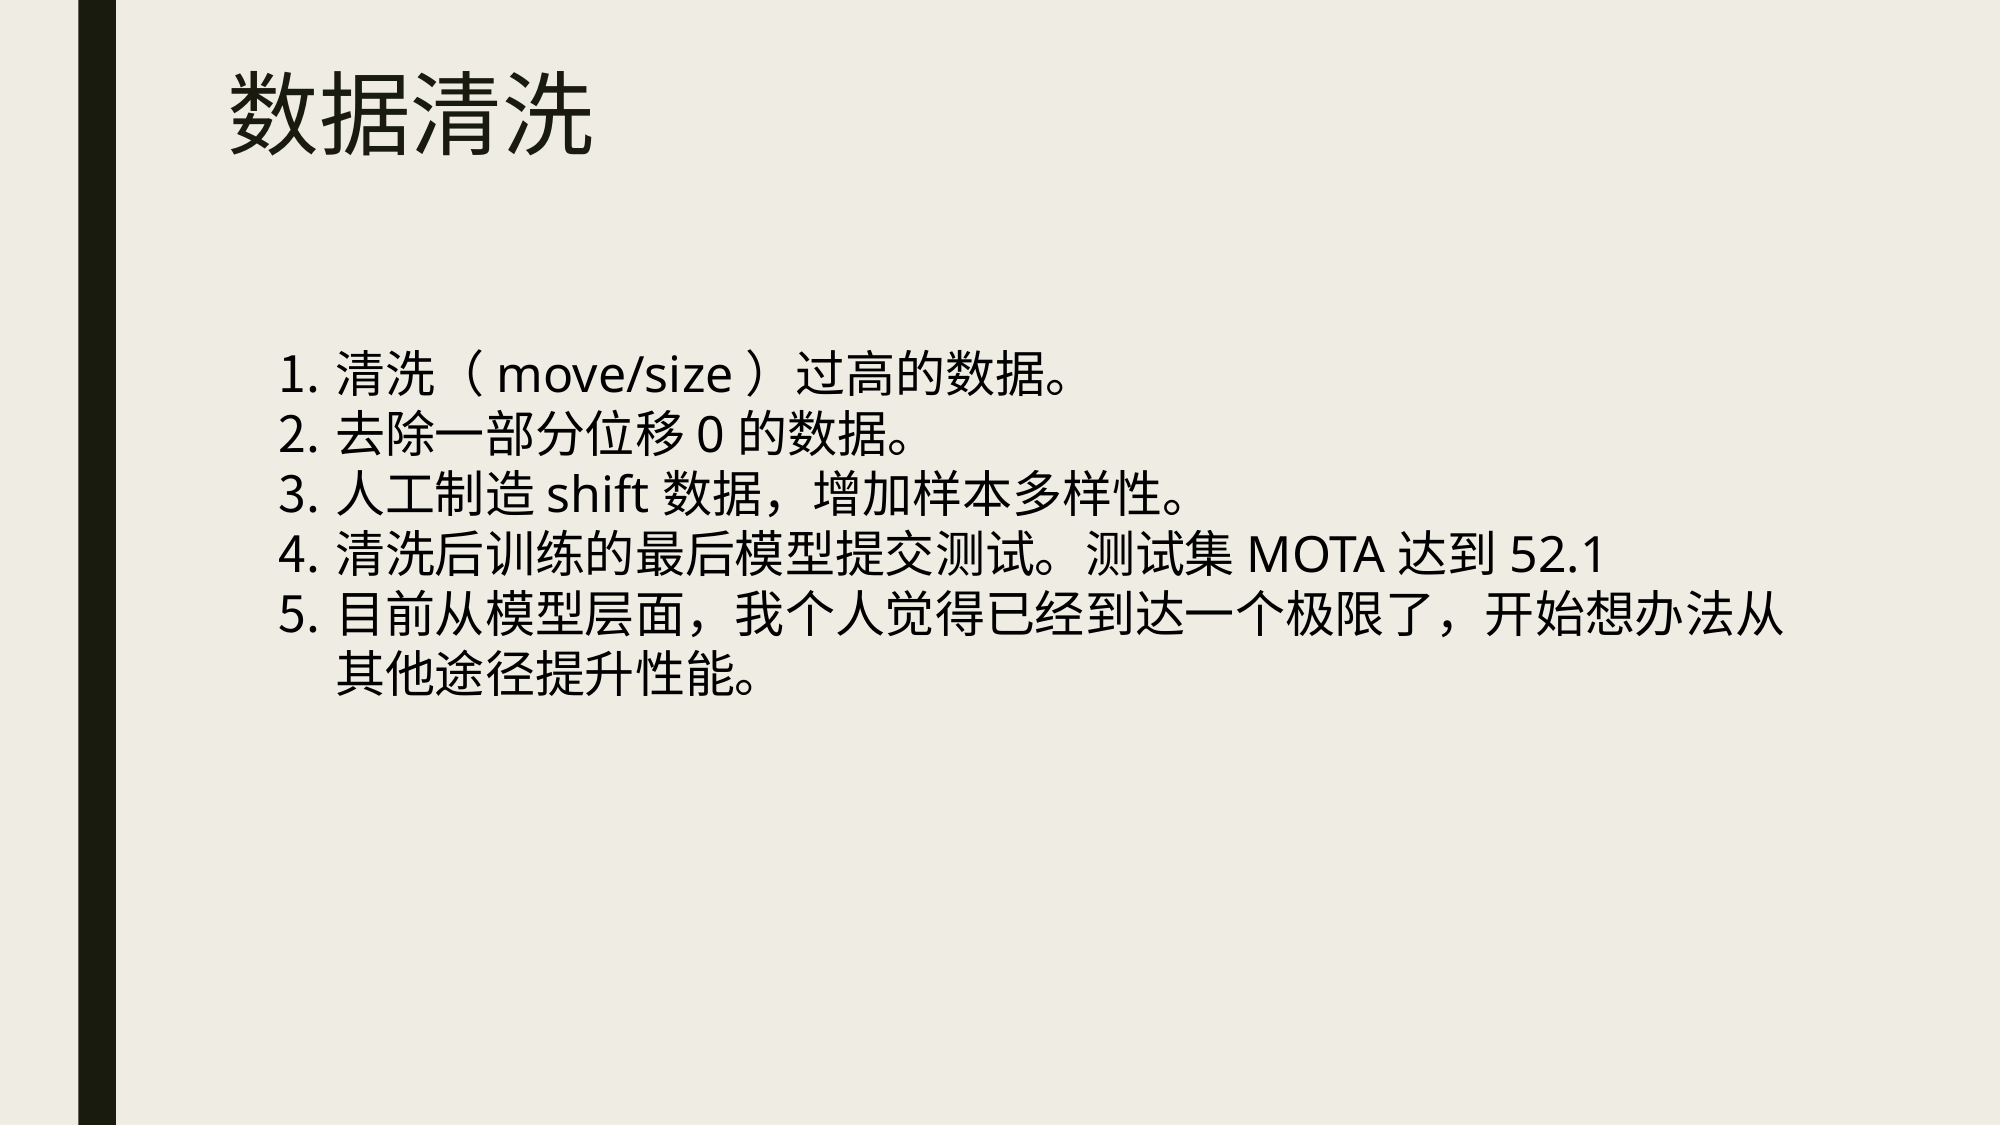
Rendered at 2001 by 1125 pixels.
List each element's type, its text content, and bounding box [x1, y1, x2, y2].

title 数据清洗 [212, 62, 1788, 307]
text_box 清洗（move/size）过高的数据。 去除一部分位移0的数据。 人工制造shift数据，增加样本多样性。 清洗后训练的最后模型提交测试。测试集MOTA达到52.1 目前从模型层面，我个人觉得已经到达一个极限了，开始想办法从其他途径提升性能。 [263, 334, 1813, 770]
